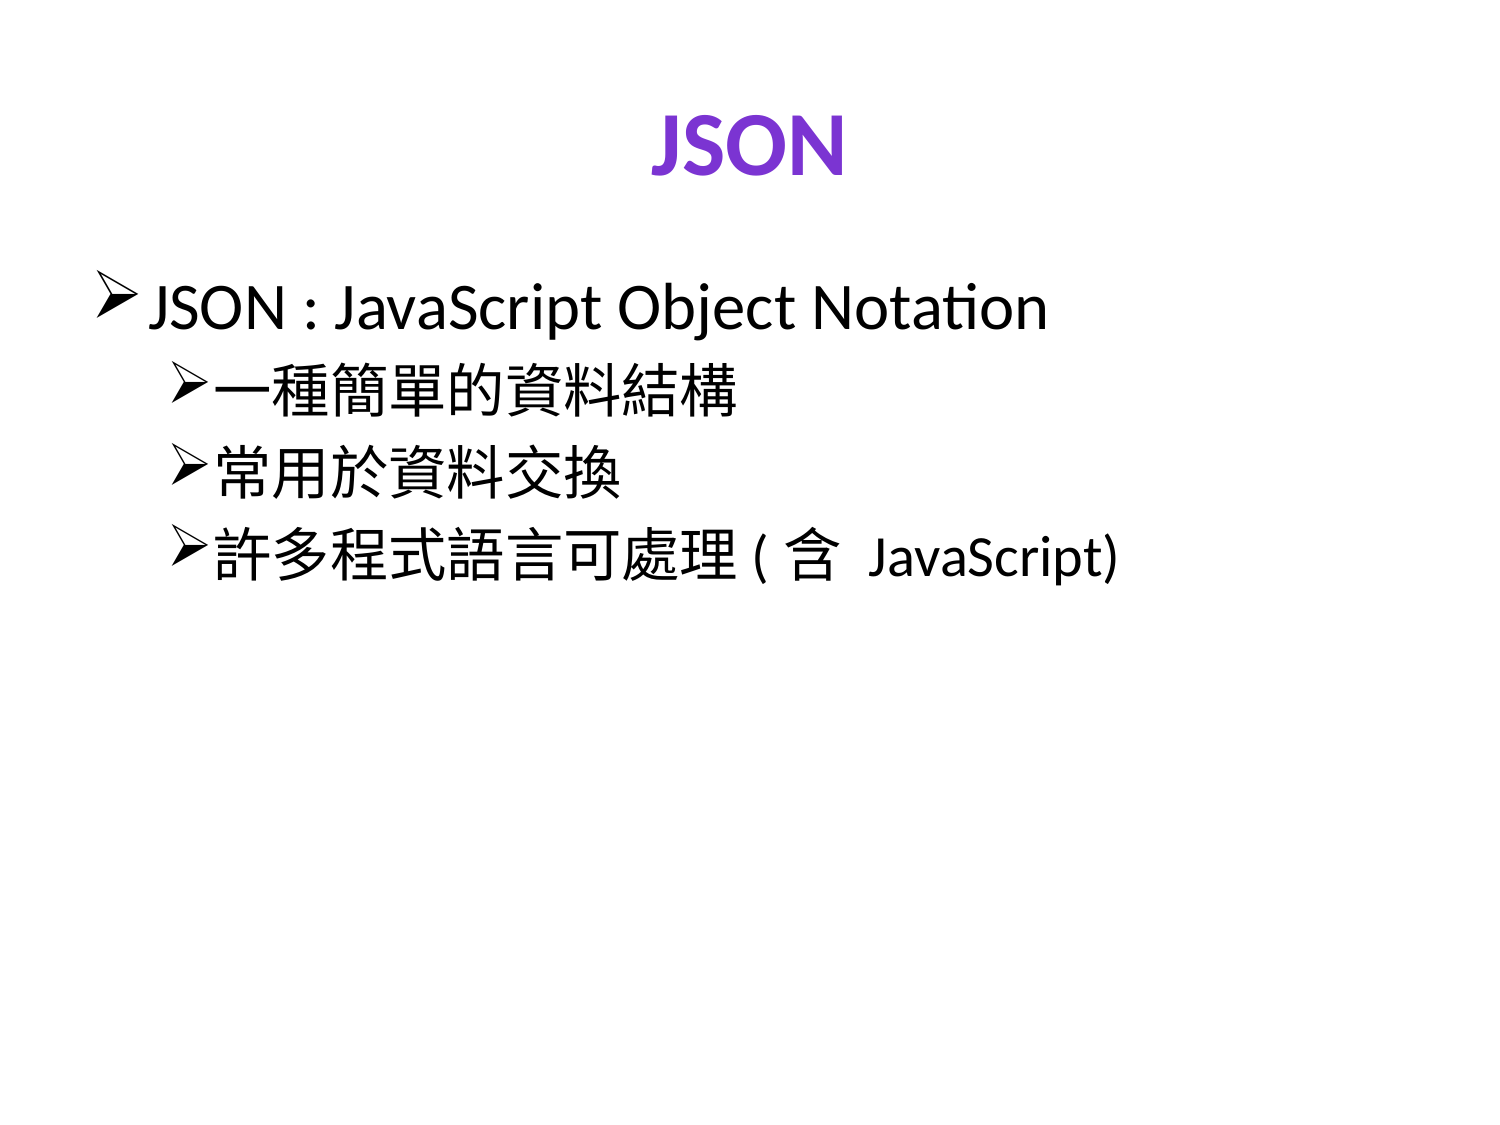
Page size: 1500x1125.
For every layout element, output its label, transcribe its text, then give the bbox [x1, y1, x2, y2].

list JSON : JavaScript Object Notation 一種簡單的資料結構 常用於資料交換 許多程式語言可處理(含 JavaScript) [76, 255, 1427, 1035]
title JSON [75, 45, 1425, 233]
